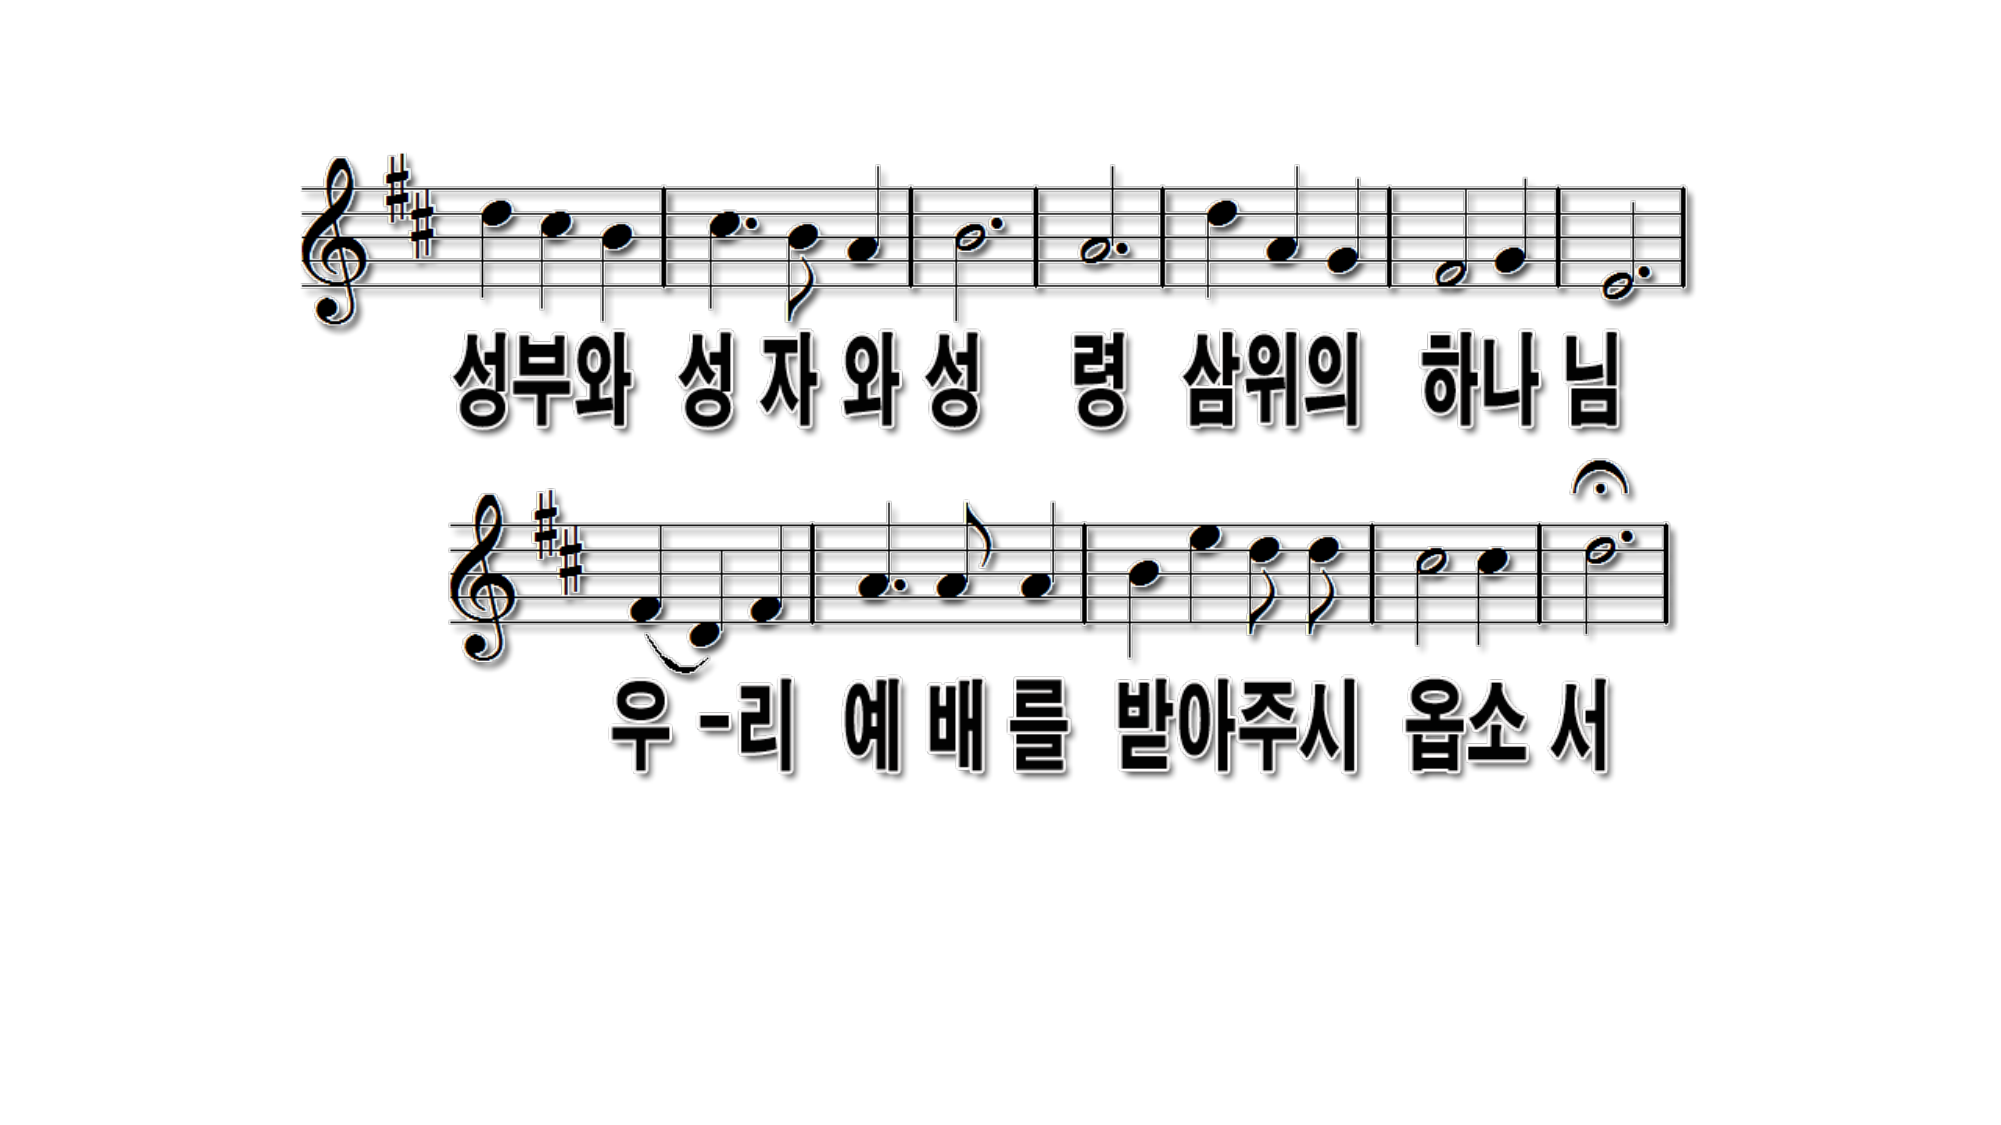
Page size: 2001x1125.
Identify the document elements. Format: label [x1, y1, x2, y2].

picture [249, 0, 1750, 938]
